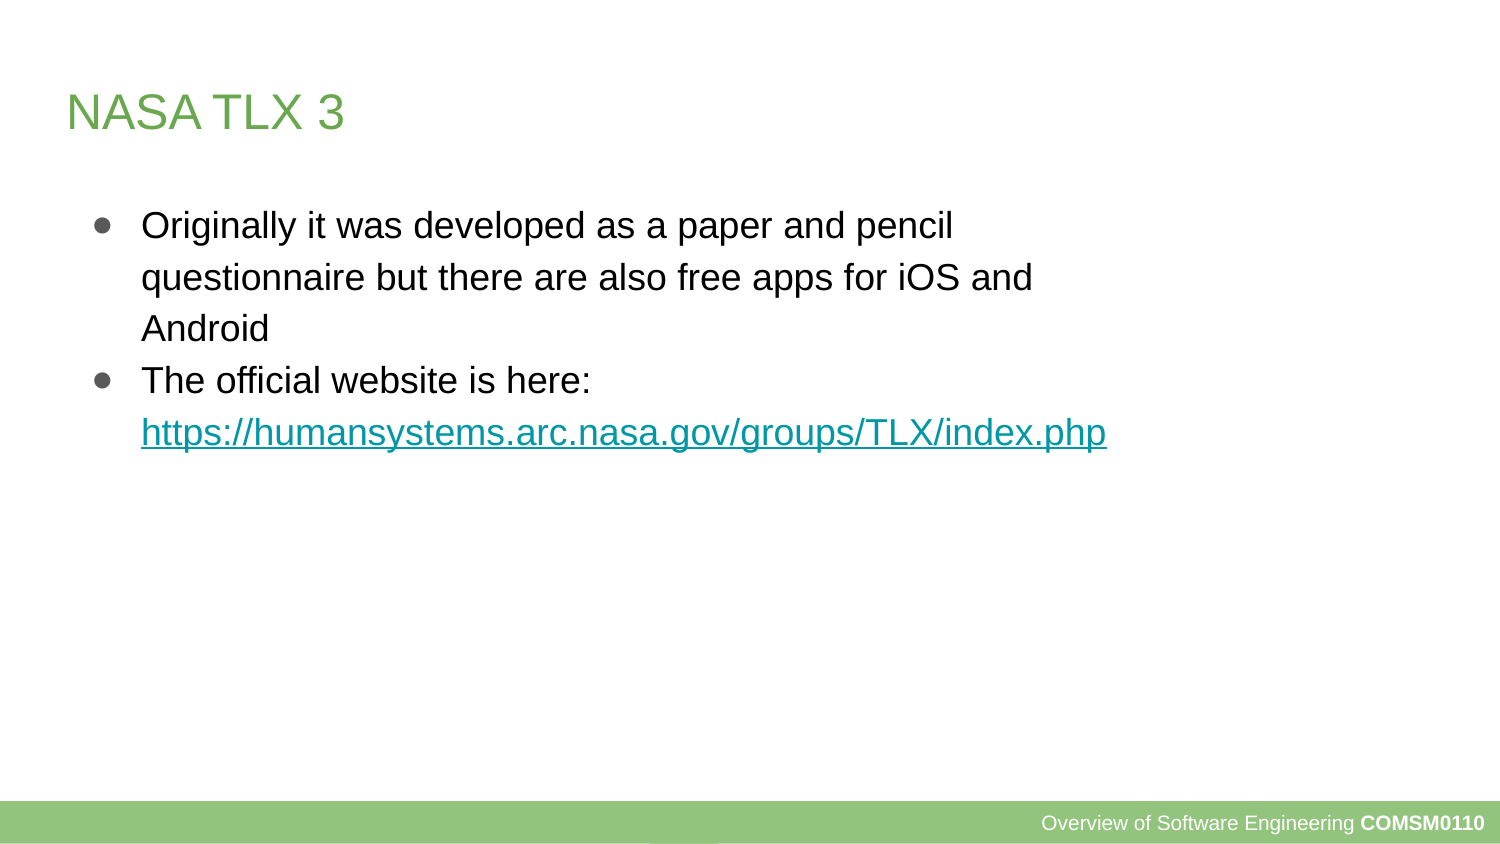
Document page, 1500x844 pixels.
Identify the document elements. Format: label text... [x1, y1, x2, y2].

title NASA TLX 3 [51, 91, 750, 179]
list Originally it was developed as a paper and pencil questionnaire but there are also free apps for iOS and Android The official website is here: https://humansystems.arc.nasa.gov/groups/TLX/index.php [51, 179, 1142, 544]
